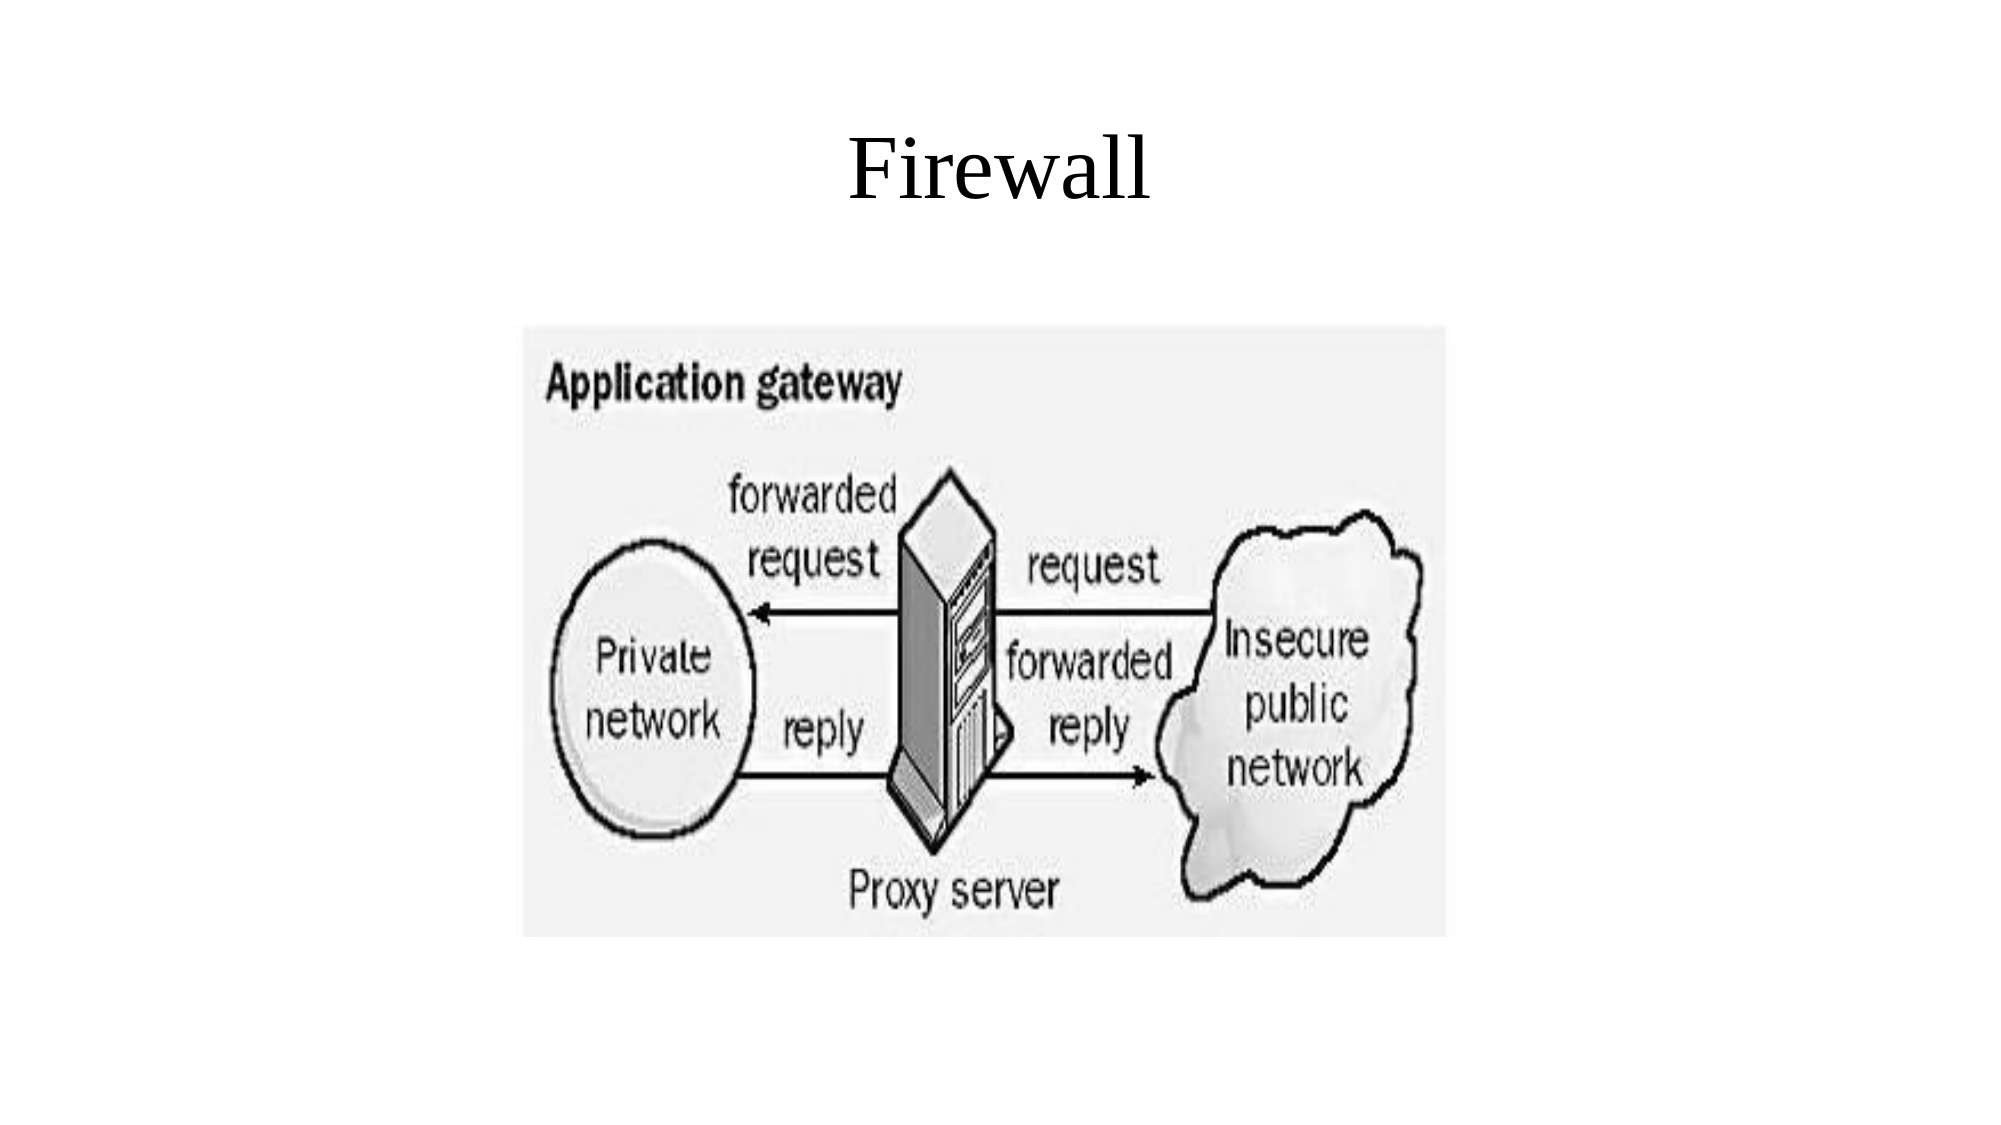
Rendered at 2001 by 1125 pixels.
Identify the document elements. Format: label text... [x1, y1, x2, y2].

title Firewall [137, 59, 1863, 278]
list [515, 324, 1460, 937]
